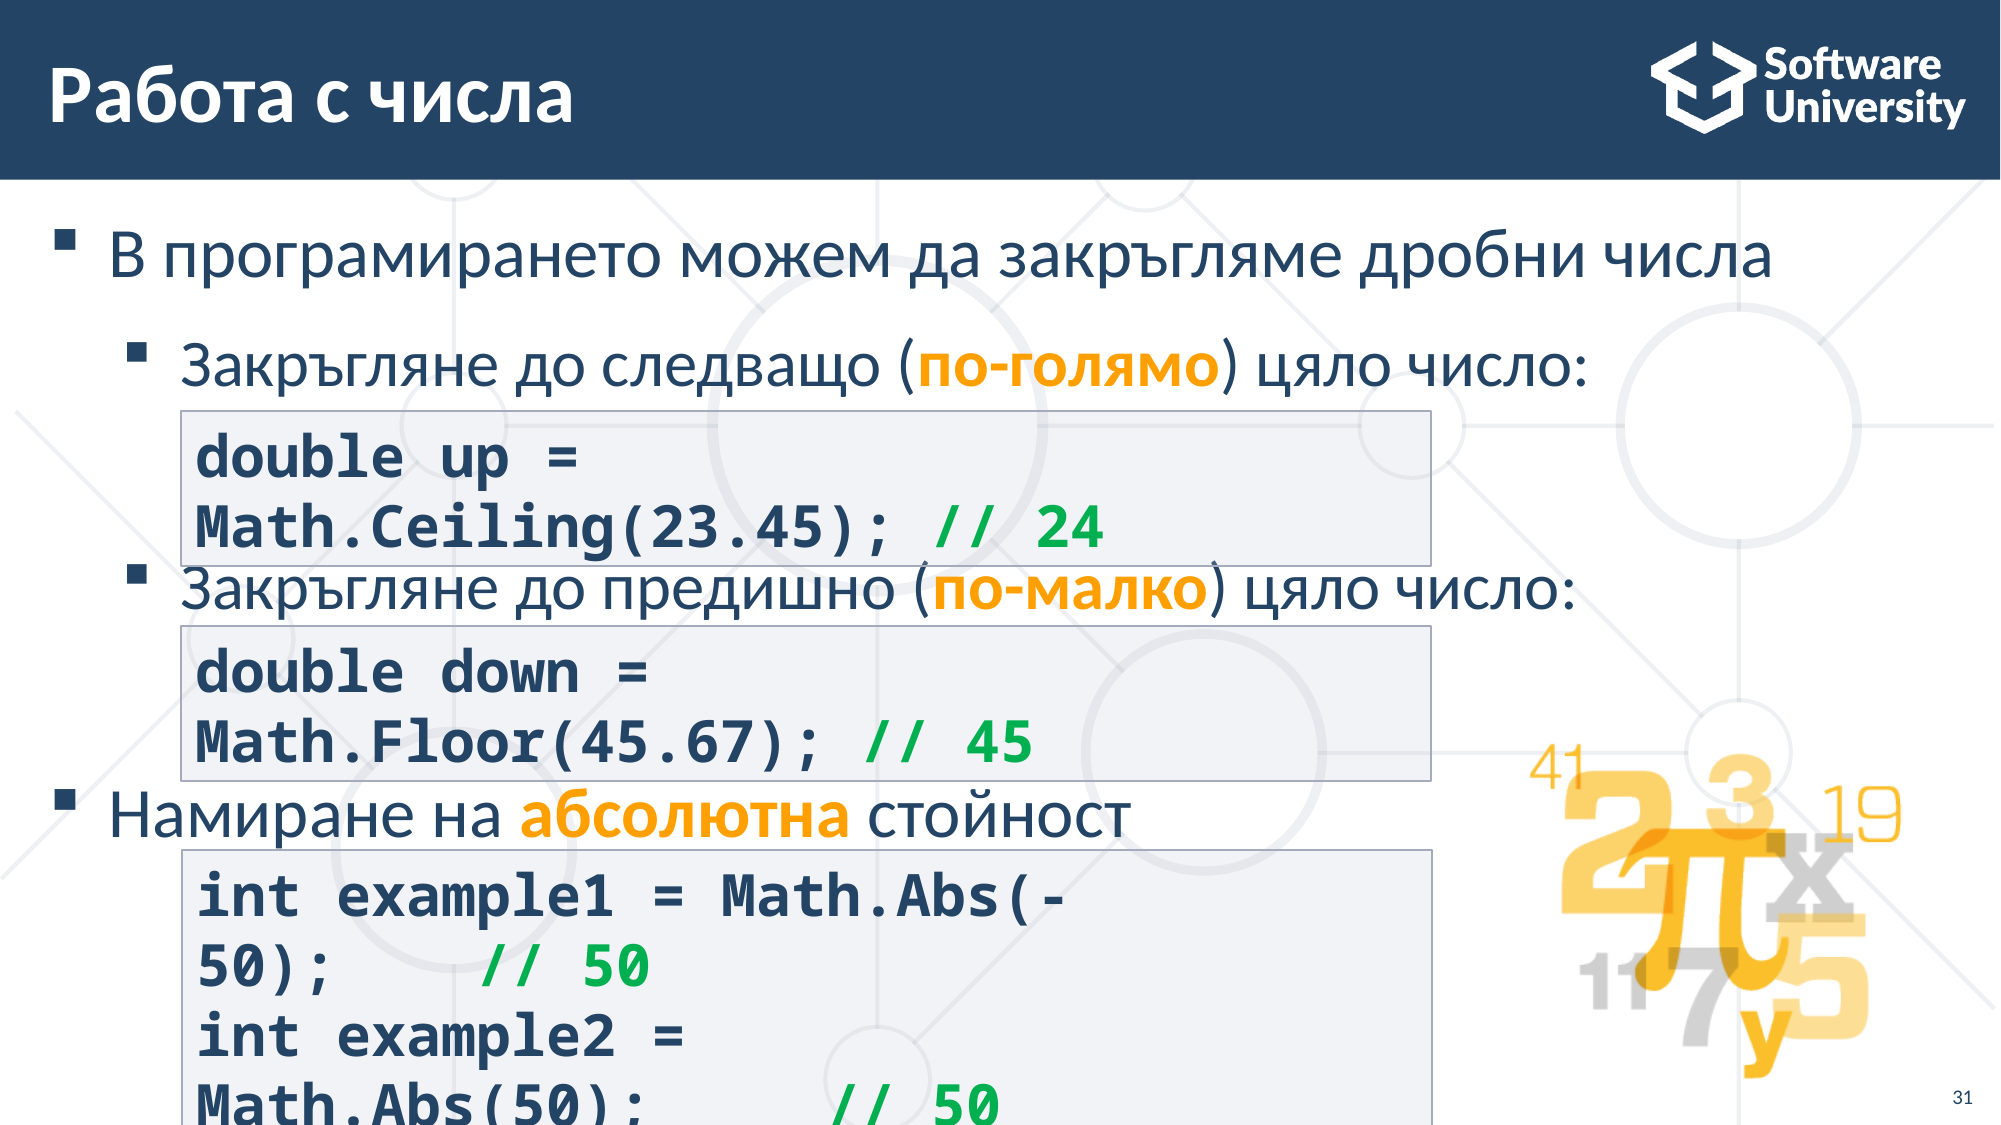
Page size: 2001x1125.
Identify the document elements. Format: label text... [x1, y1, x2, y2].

list В програмирането можем да закръгляме дробни числа Закръгляне до следващо (по-голямо) цяло число: Закръгляне до предишно (по-малко) цяло число: Намиране на абсолютна стойност [31, 196, 1970, 1104]
text_box double down = Math.Floor(45.67); // 45 [180, 626, 1431, 782]
text_box int example1 = Math.Abs(-50); // 50 int example2 = Math.Abs(50); // 50 [181, 850, 1432, 1125]
picture [1524, 733, 1910, 1087]
slide_number 31 [1927, 1067, 1989, 1117]
picture [1651, 41, 1966, 134]
text_box double up = Math.Ceiling(23.45); // 24 [180, 411, 1431, 566]
title Работа с числа [31, 16, 1625, 162]
